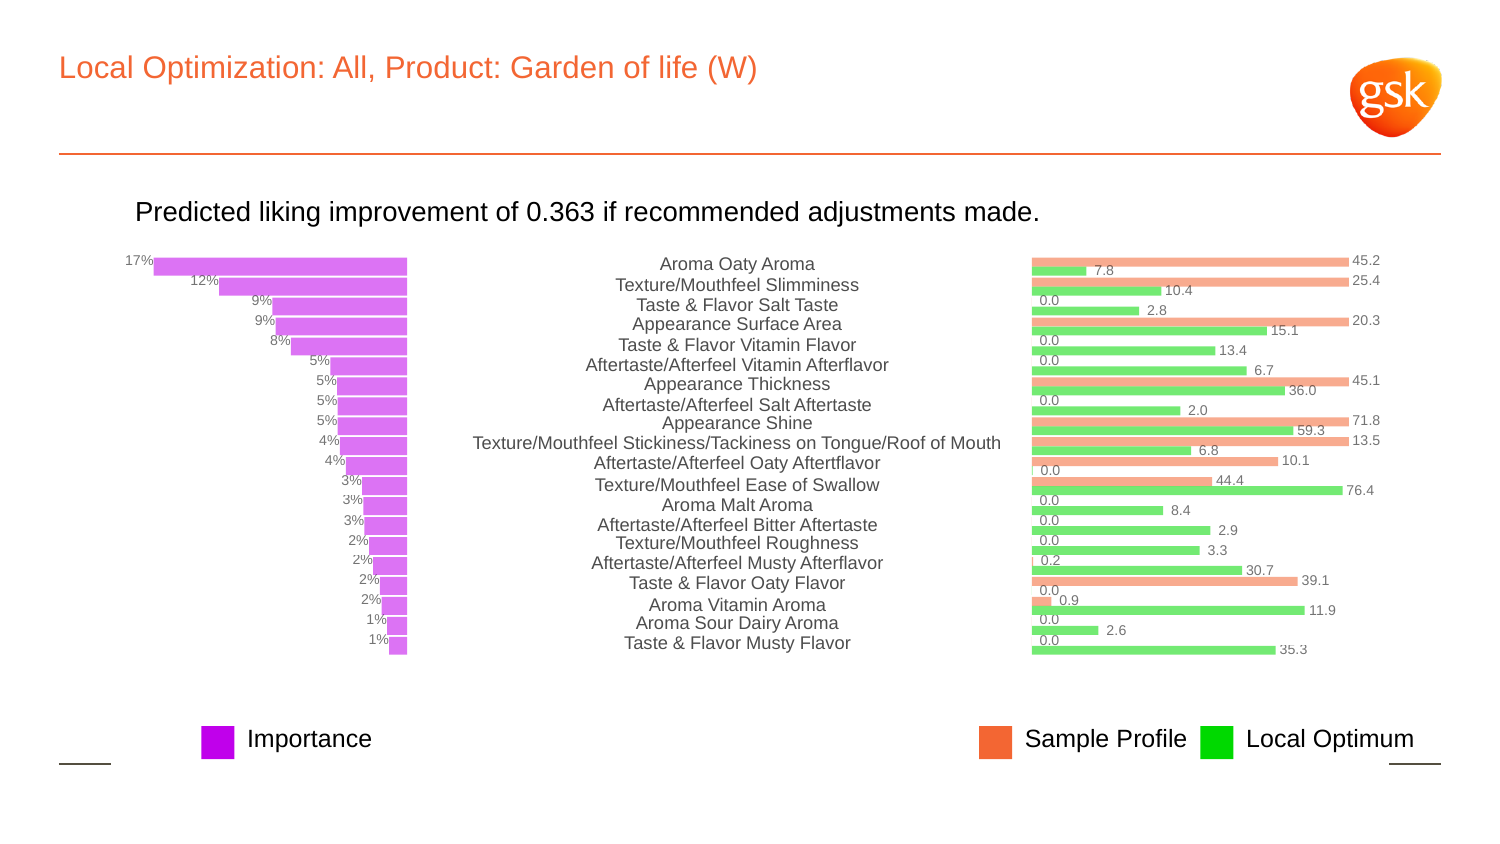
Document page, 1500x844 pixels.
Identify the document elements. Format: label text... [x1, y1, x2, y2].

title Local Optimization: All, Product: Garden of life (W) [58, 47, 1302, 86]
picture [1333, 38, 1457, 157]
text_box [112, 194, 1388, 796]
